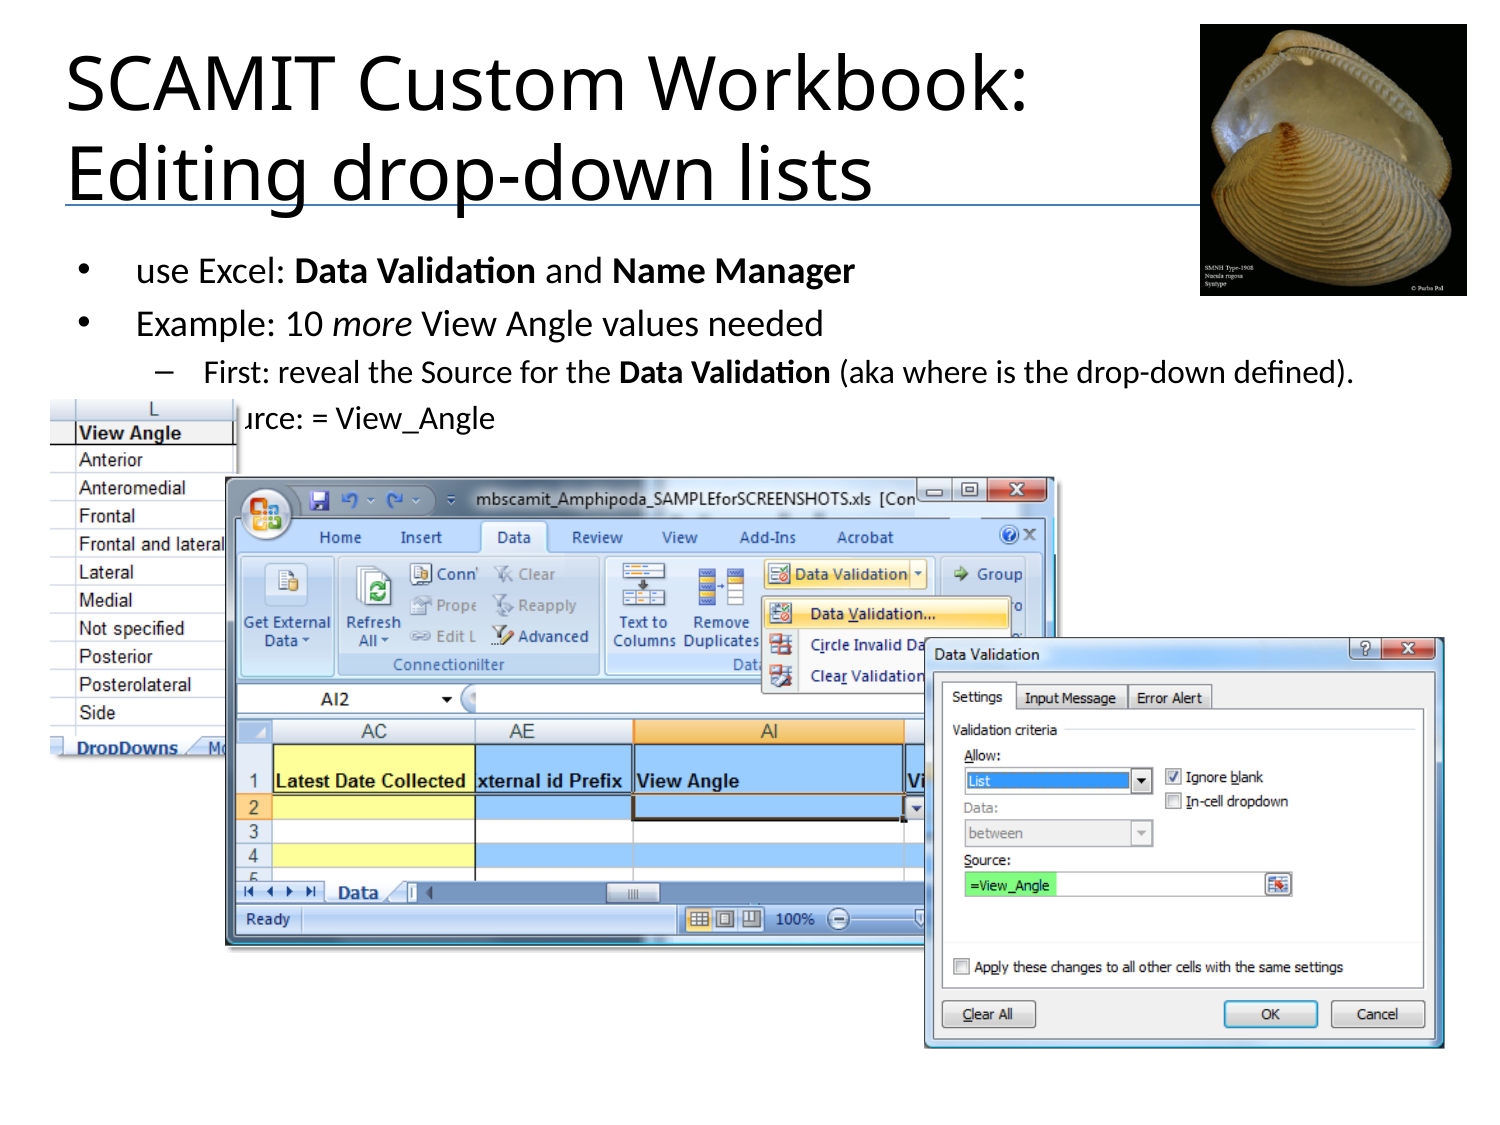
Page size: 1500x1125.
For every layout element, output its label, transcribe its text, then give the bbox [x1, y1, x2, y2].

picture [49, 399, 1446, 1051]
picture [1199, 24, 1467, 296]
title SCAMIT Custom Workbook: Editing drop-down lists [50, 35, 1113, 216]
list use Excel: Data Validation and Name Manager Example: 10 more View Angle values needed First: reveal the Source for the Data Validation (aka where is the drop-down defined). Source: = View_Angle [62, 237, 1413, 450]
